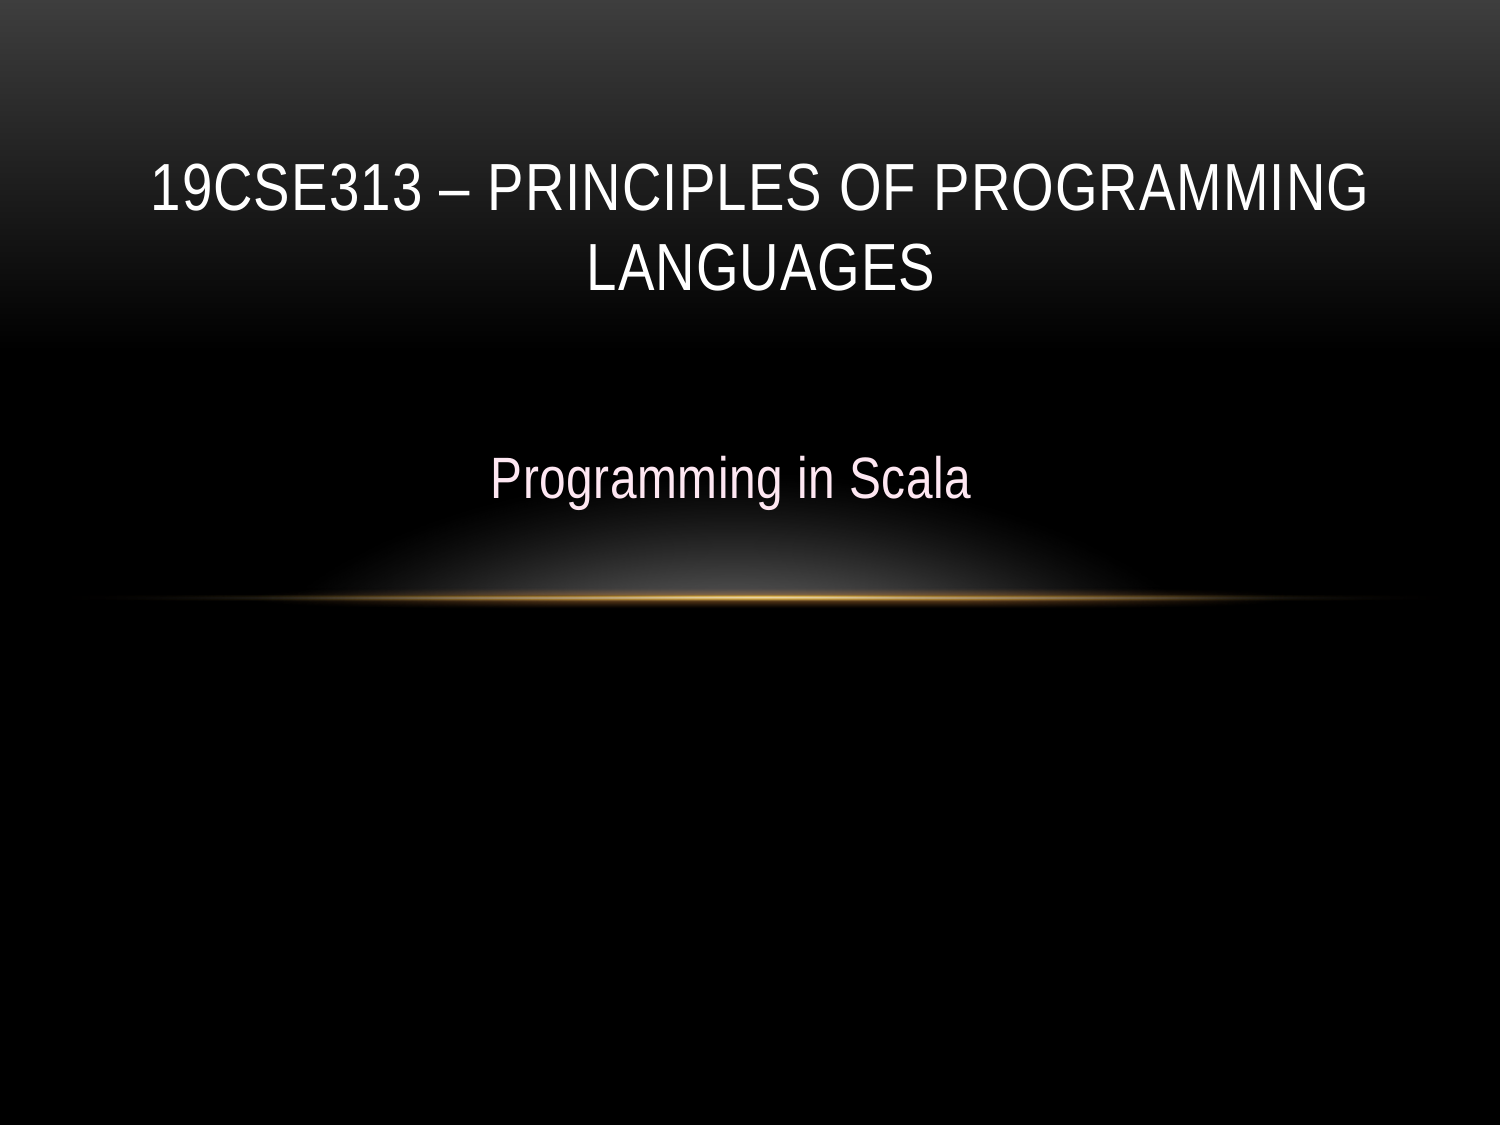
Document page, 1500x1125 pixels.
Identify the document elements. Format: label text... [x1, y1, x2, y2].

title 19CSE313 – Principles of Programming Languages [123, 160, 1399, 312]
picture [0, 0, 1500, 750]
subtitle Programming in Scala [206, 432, 1257, 523]
